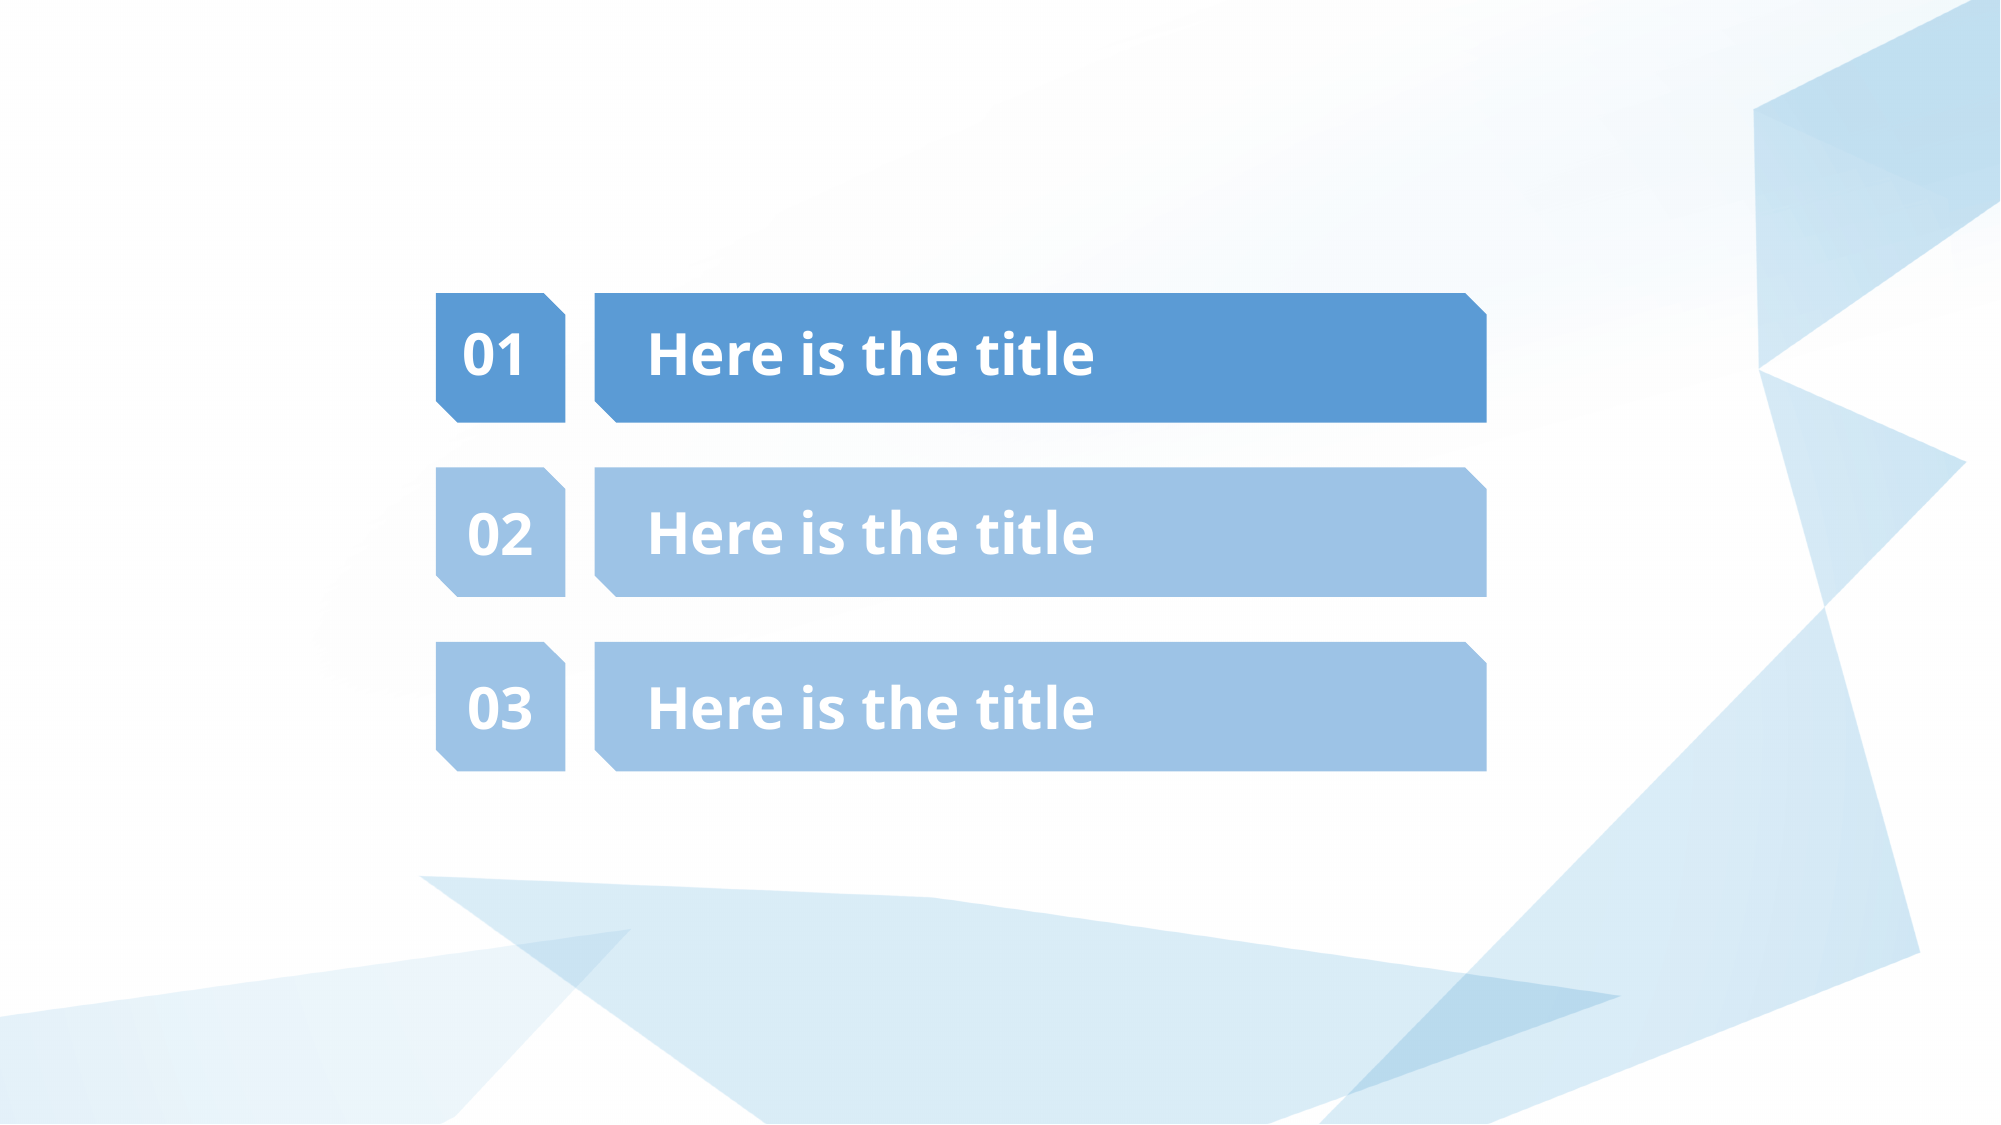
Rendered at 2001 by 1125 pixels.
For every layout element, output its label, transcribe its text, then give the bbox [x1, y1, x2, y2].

picture [0, 0, 2001, 1124]
text_box Here is the title [631, 663, 1111, 749]
text_box 03 [452, 663, 549, 749]
text_box Here is the title [631, 309, 1111, 395]
text_box [434, 466, 567, 598]
text_box 02 [452, 489, 549, 575]
text_box 01 [447, 309, 544, 395]
text_box Here is the title [631, 489, 1111, 574]
text_box [593, 466, 1488, 598]
text_box [593, 291, 1488, 424]
text_box [593, 640, 1488, 773]
text_box [434, 640, 567, 773]
text_box [434, 291, 567, 424]
